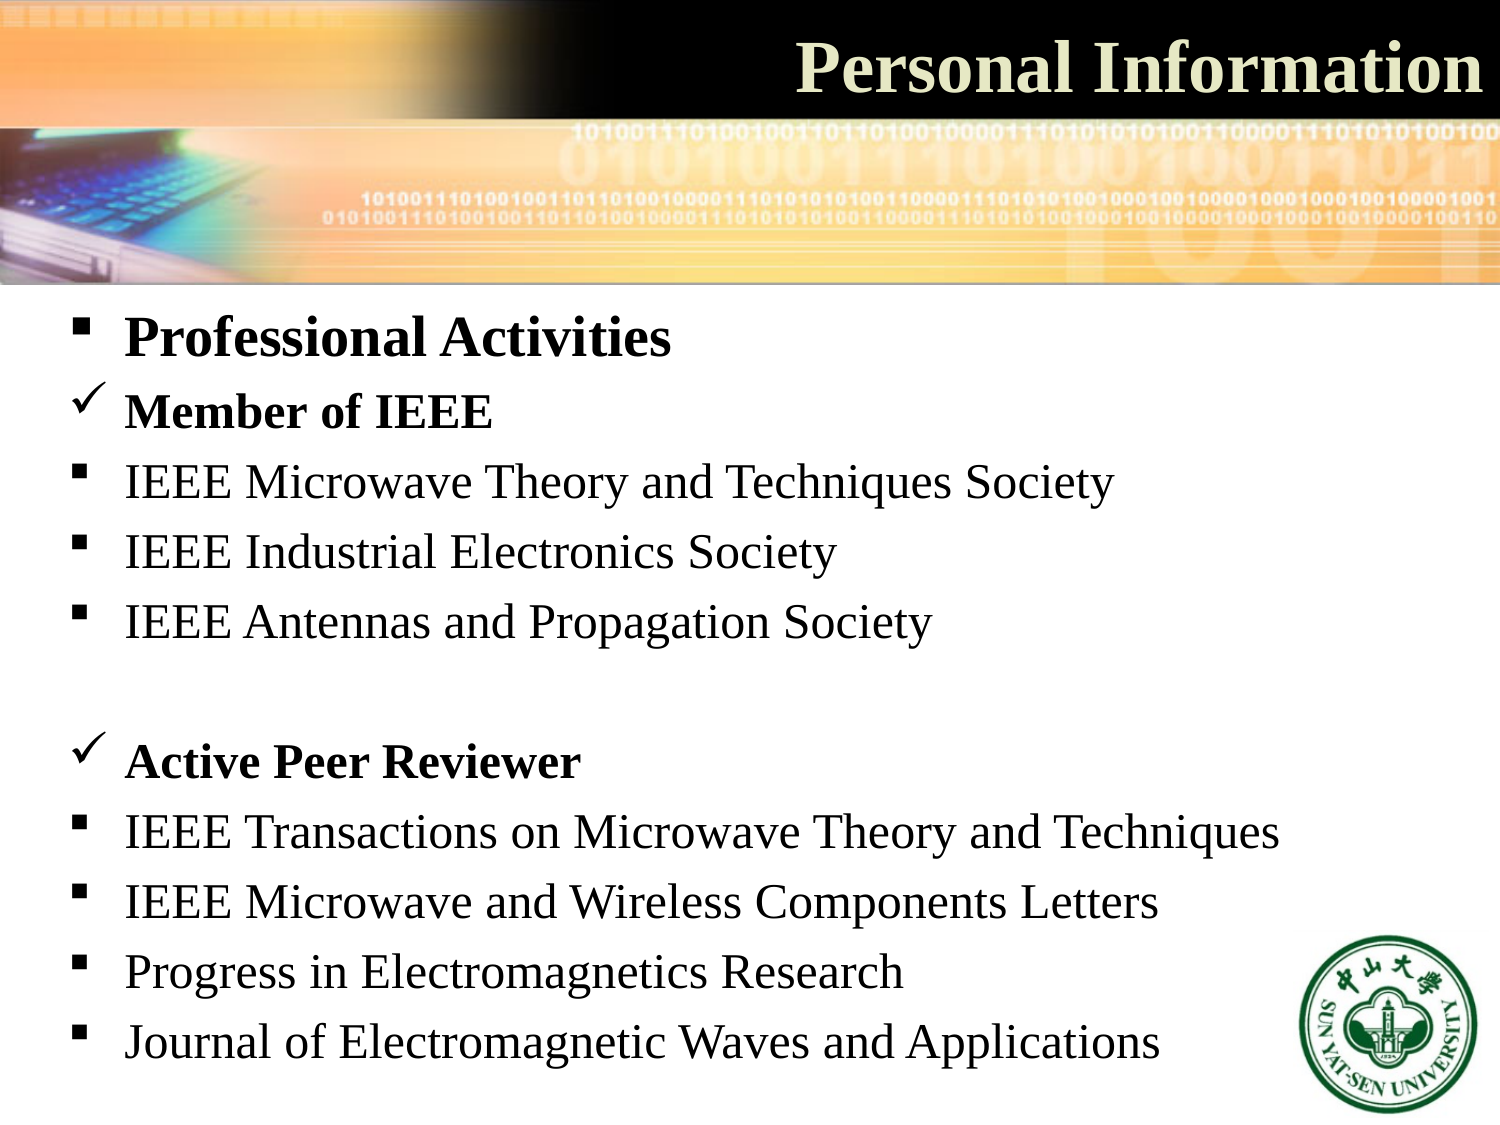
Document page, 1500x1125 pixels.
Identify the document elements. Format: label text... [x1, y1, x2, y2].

list Professional Activities Member of IEEE IEEE Microwave Theory and Techniques Society IEEE Industrial Electronics Society IEEE Antennas and Propagation Society Active Peer Reviewer IEEE Transactions on Microwave Theory and Techniques IEEE Microwave and Wireless Components Letters Progress in Electromagnetics Research Journal of Electromagnetic Waves and Applications [53, 290, 1465, 669]
picture [0, 0, 1500, 285]
title Personal Information [212, 0, 1500, 126]
picture [1293, 930, 1489, 1118]
